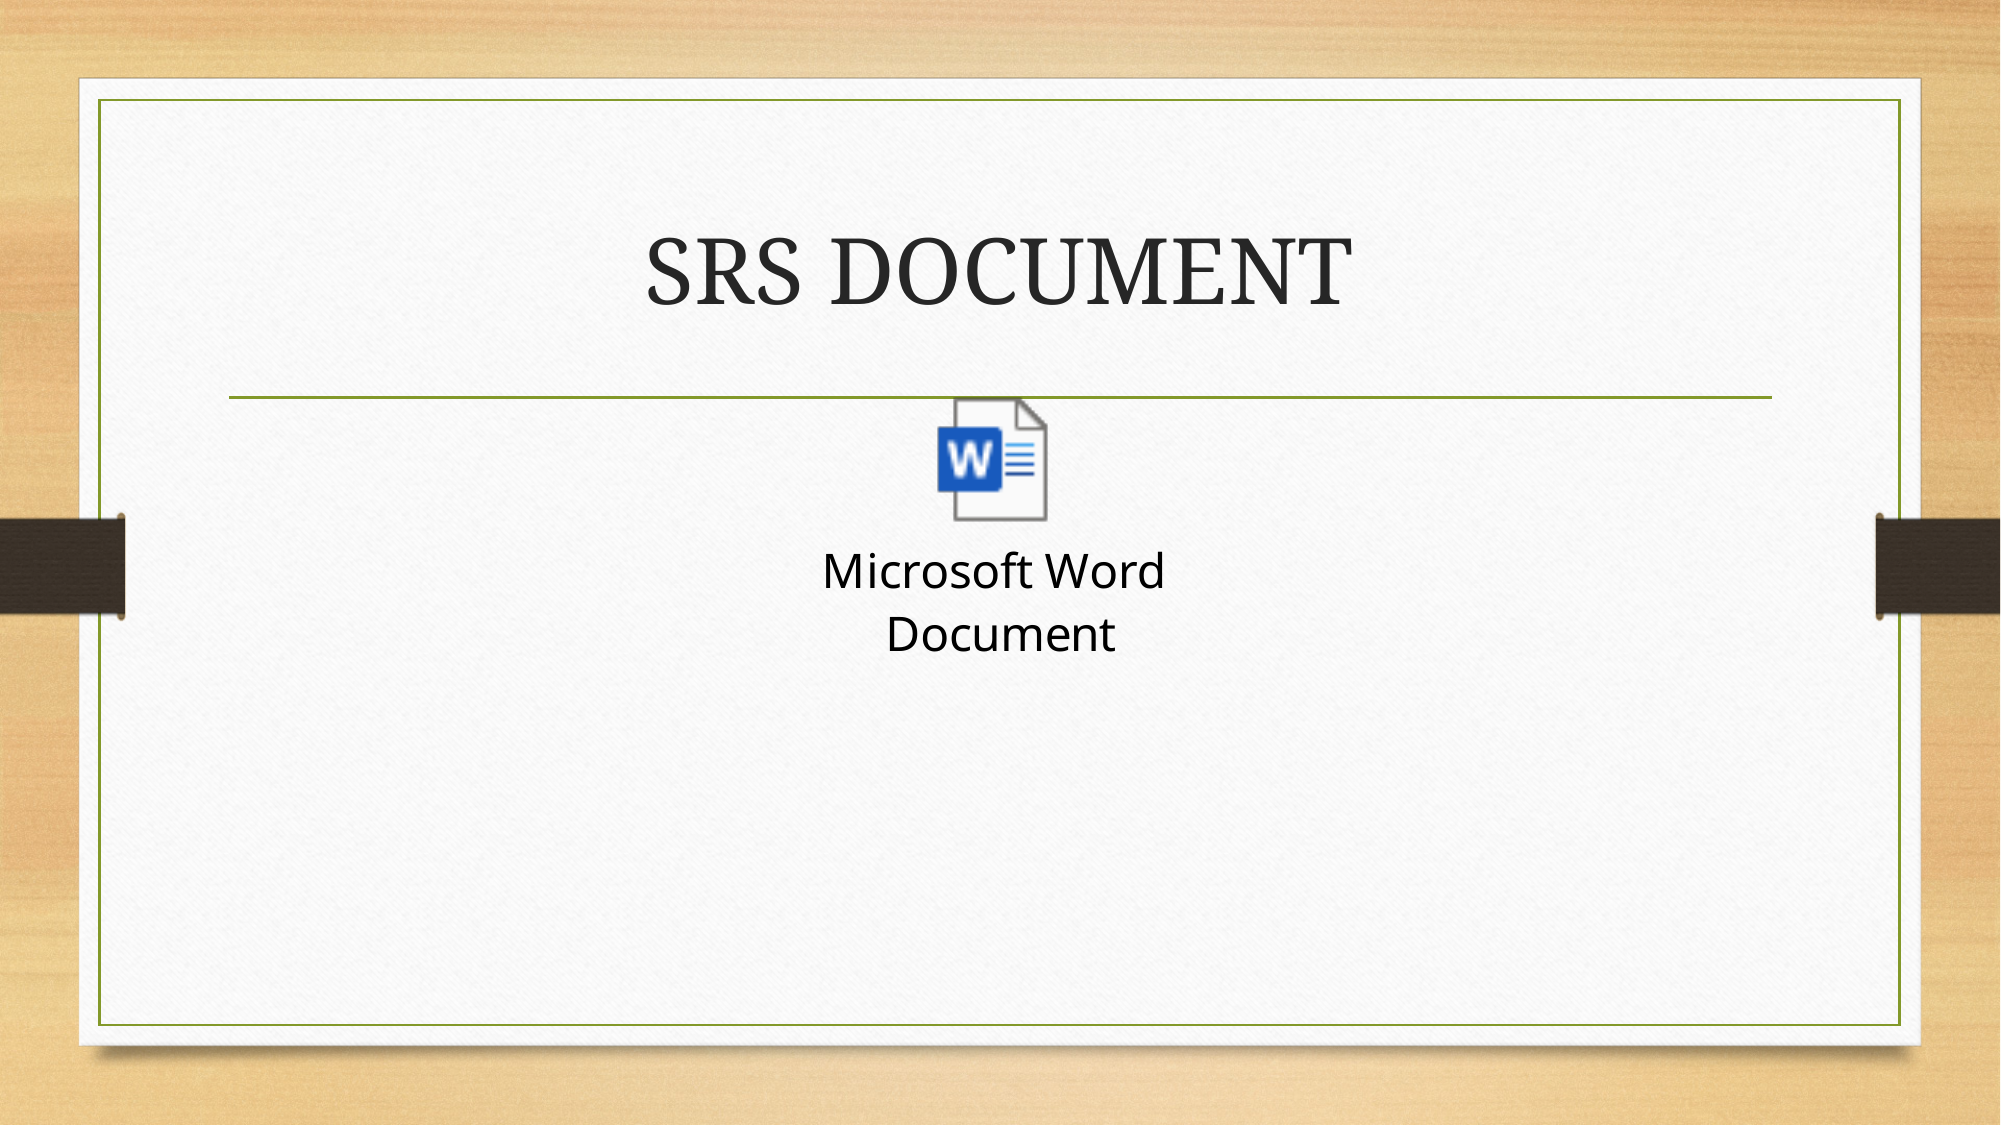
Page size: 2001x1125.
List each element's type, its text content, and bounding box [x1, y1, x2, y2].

picture [0, 0, 2001, 1125]
title SRS DOCUMENT [212, 161, 1788, 375]
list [808, 396, 1192, 729]
